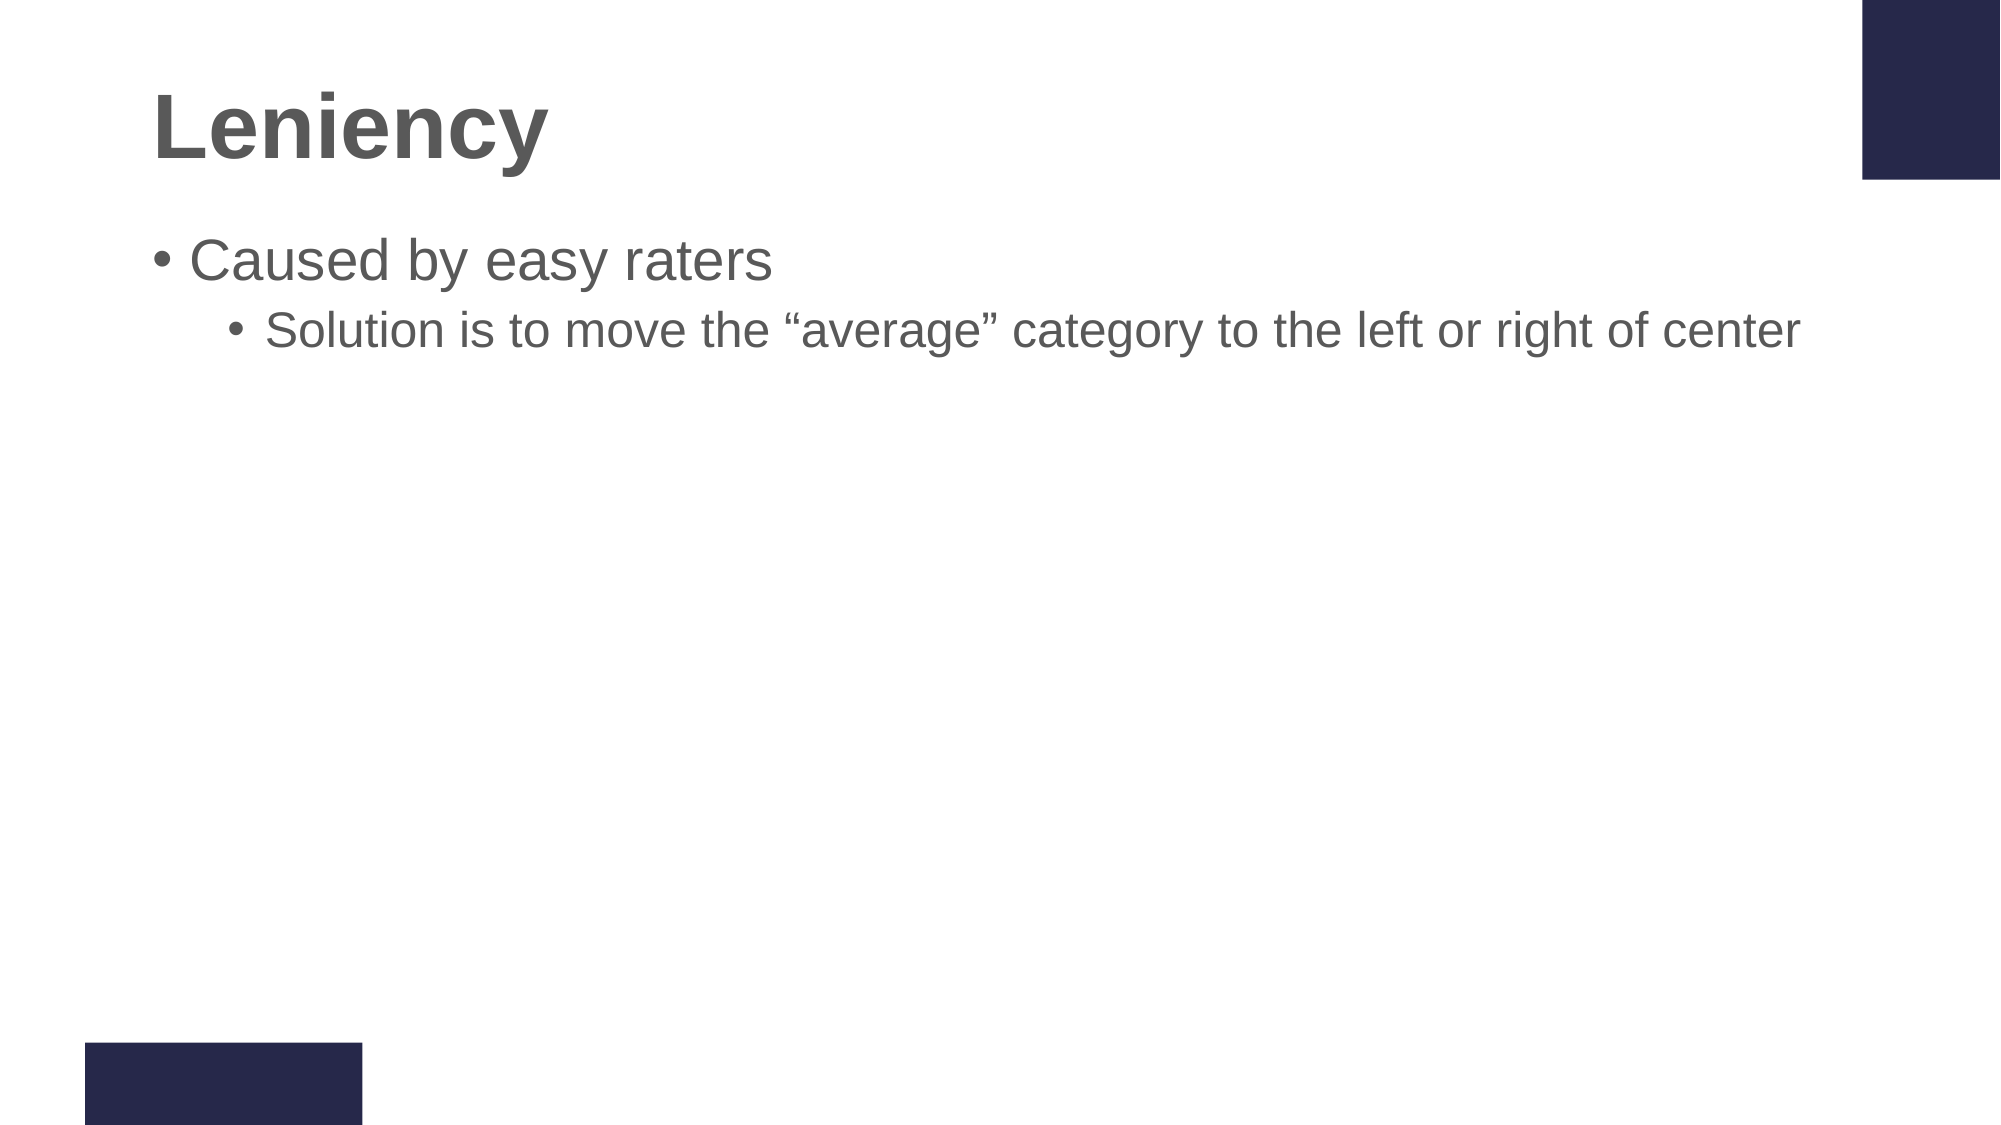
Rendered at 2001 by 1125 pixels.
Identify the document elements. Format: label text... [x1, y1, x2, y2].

title Leniency [137, 59, 1863, 198]
list Caused by easy raters Solution is to move the “average” category to the left or right of center [137, 223, 1863, 966]
